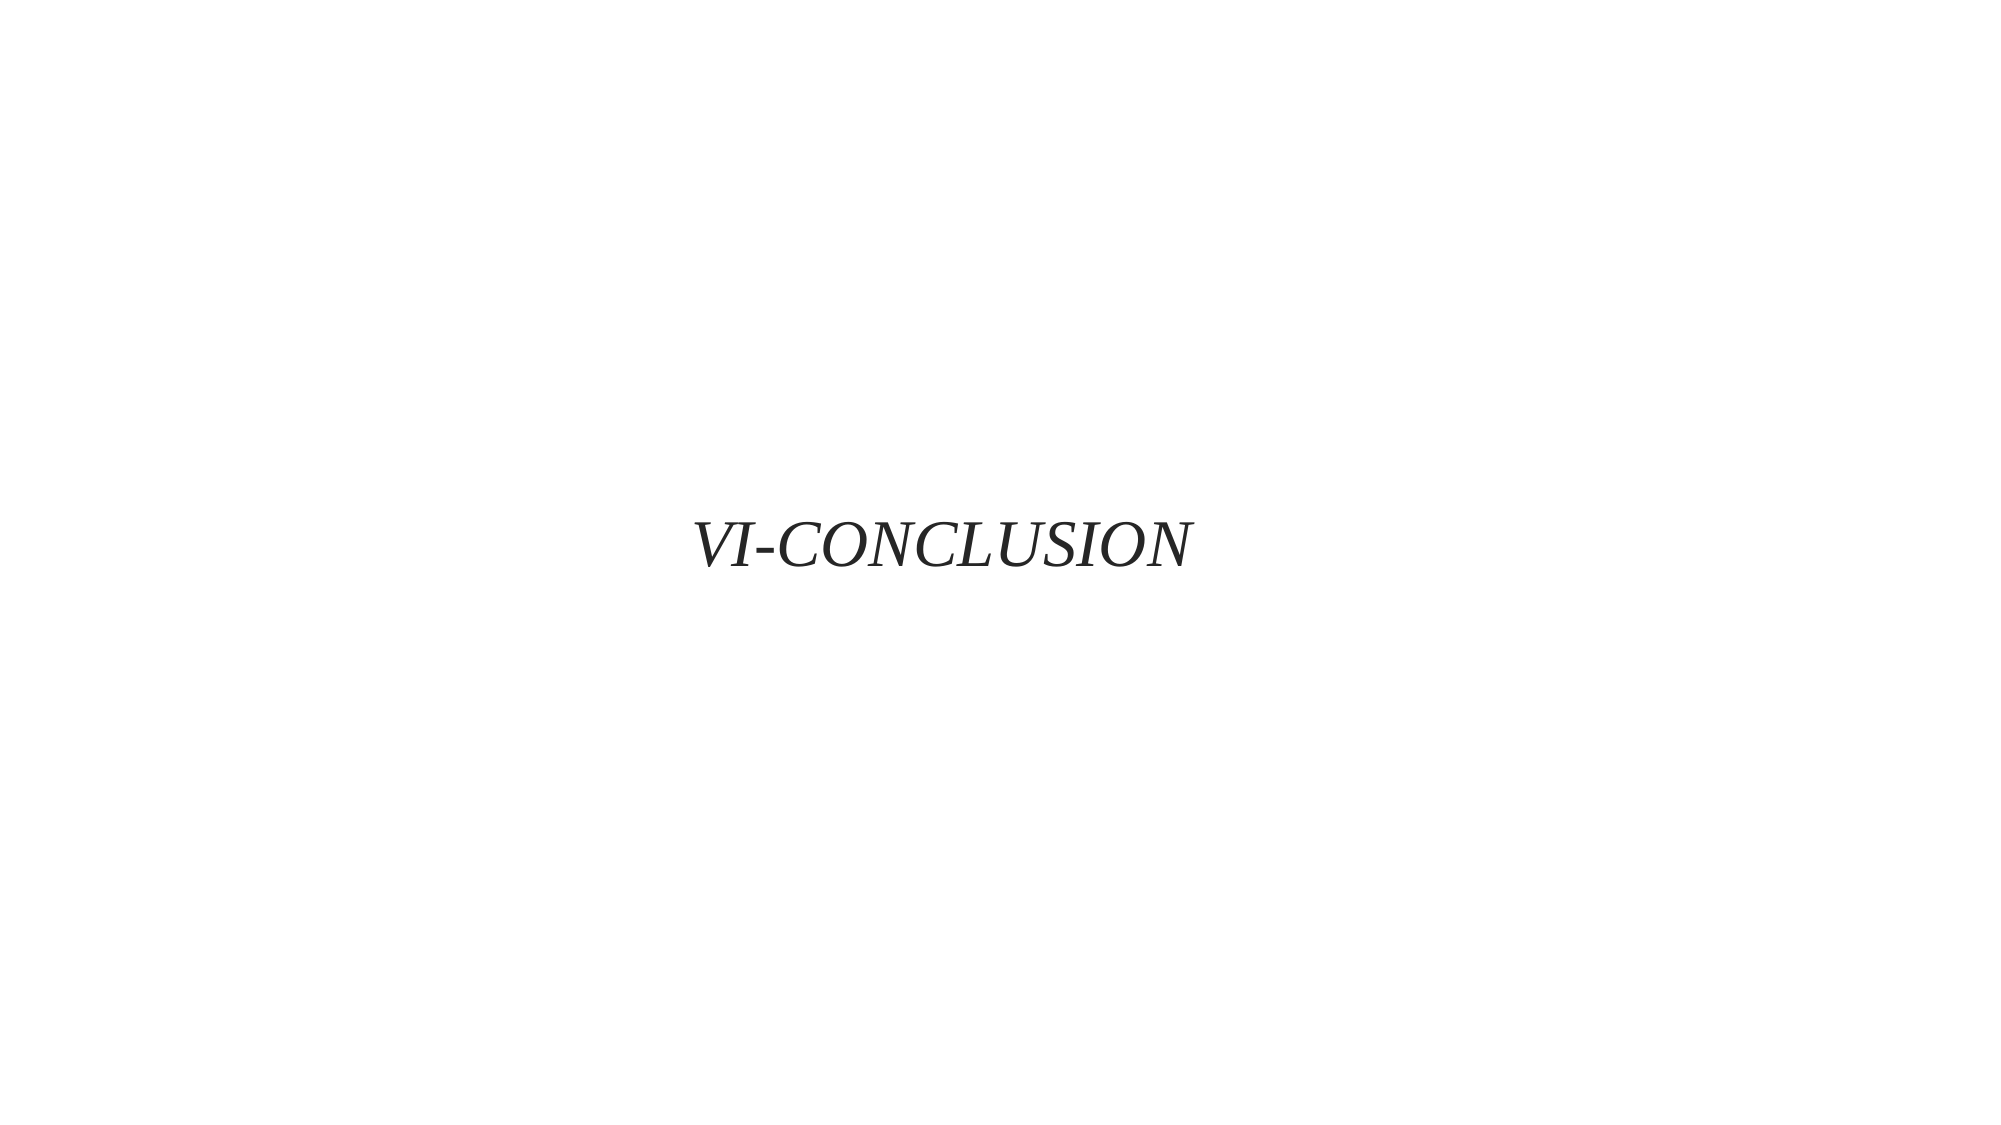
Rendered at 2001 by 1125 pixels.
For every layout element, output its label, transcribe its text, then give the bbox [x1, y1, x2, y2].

text_box VI-Conclusion [676, 452, 1677, 588]
